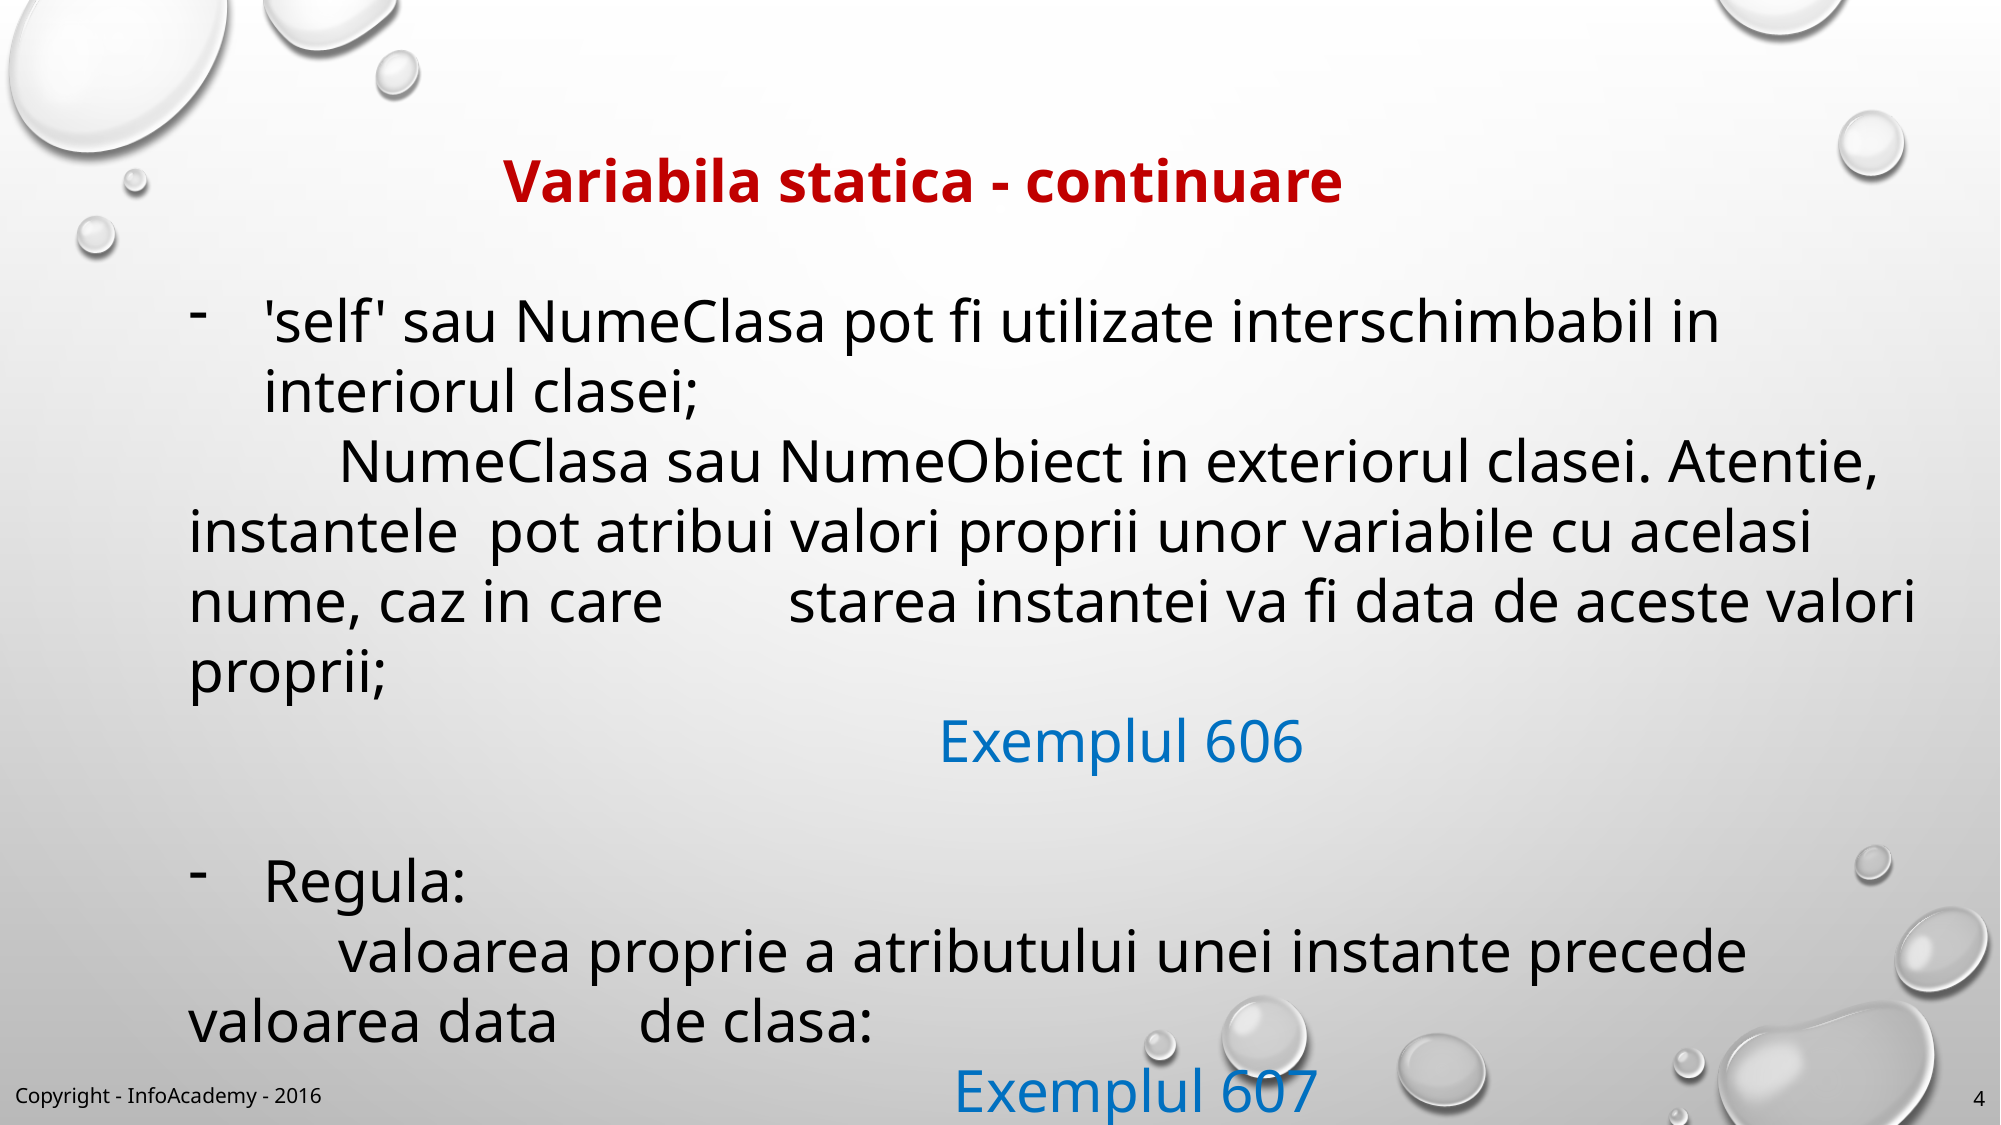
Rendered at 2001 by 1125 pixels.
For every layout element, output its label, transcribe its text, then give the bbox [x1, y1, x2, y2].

footer Copyright - InfoAcademy - 2016 [0, 1065, 1095, 1125]
slide_number 4 [1874, 1069, 2000, 1125]
picture [0, 0, 2000, 1069]
text_box Variabila statica - continuare 'self' sau NumeClasa pot fi utilizate interschimbabil in interiorul clasei; NumeClasa sau NumeObiect in exteriorul clasei. Atentie, instantele pot atribui valori proprii unor variabile cu acelasi nume, caz in care starea instantei va fi data de aceste valori proprii; Exemplul 606 Regula: valoarea proprie a atributului unei instante precede valoarea data de clasa: Exemplul 607 [173, 136, 1968, 1125]
